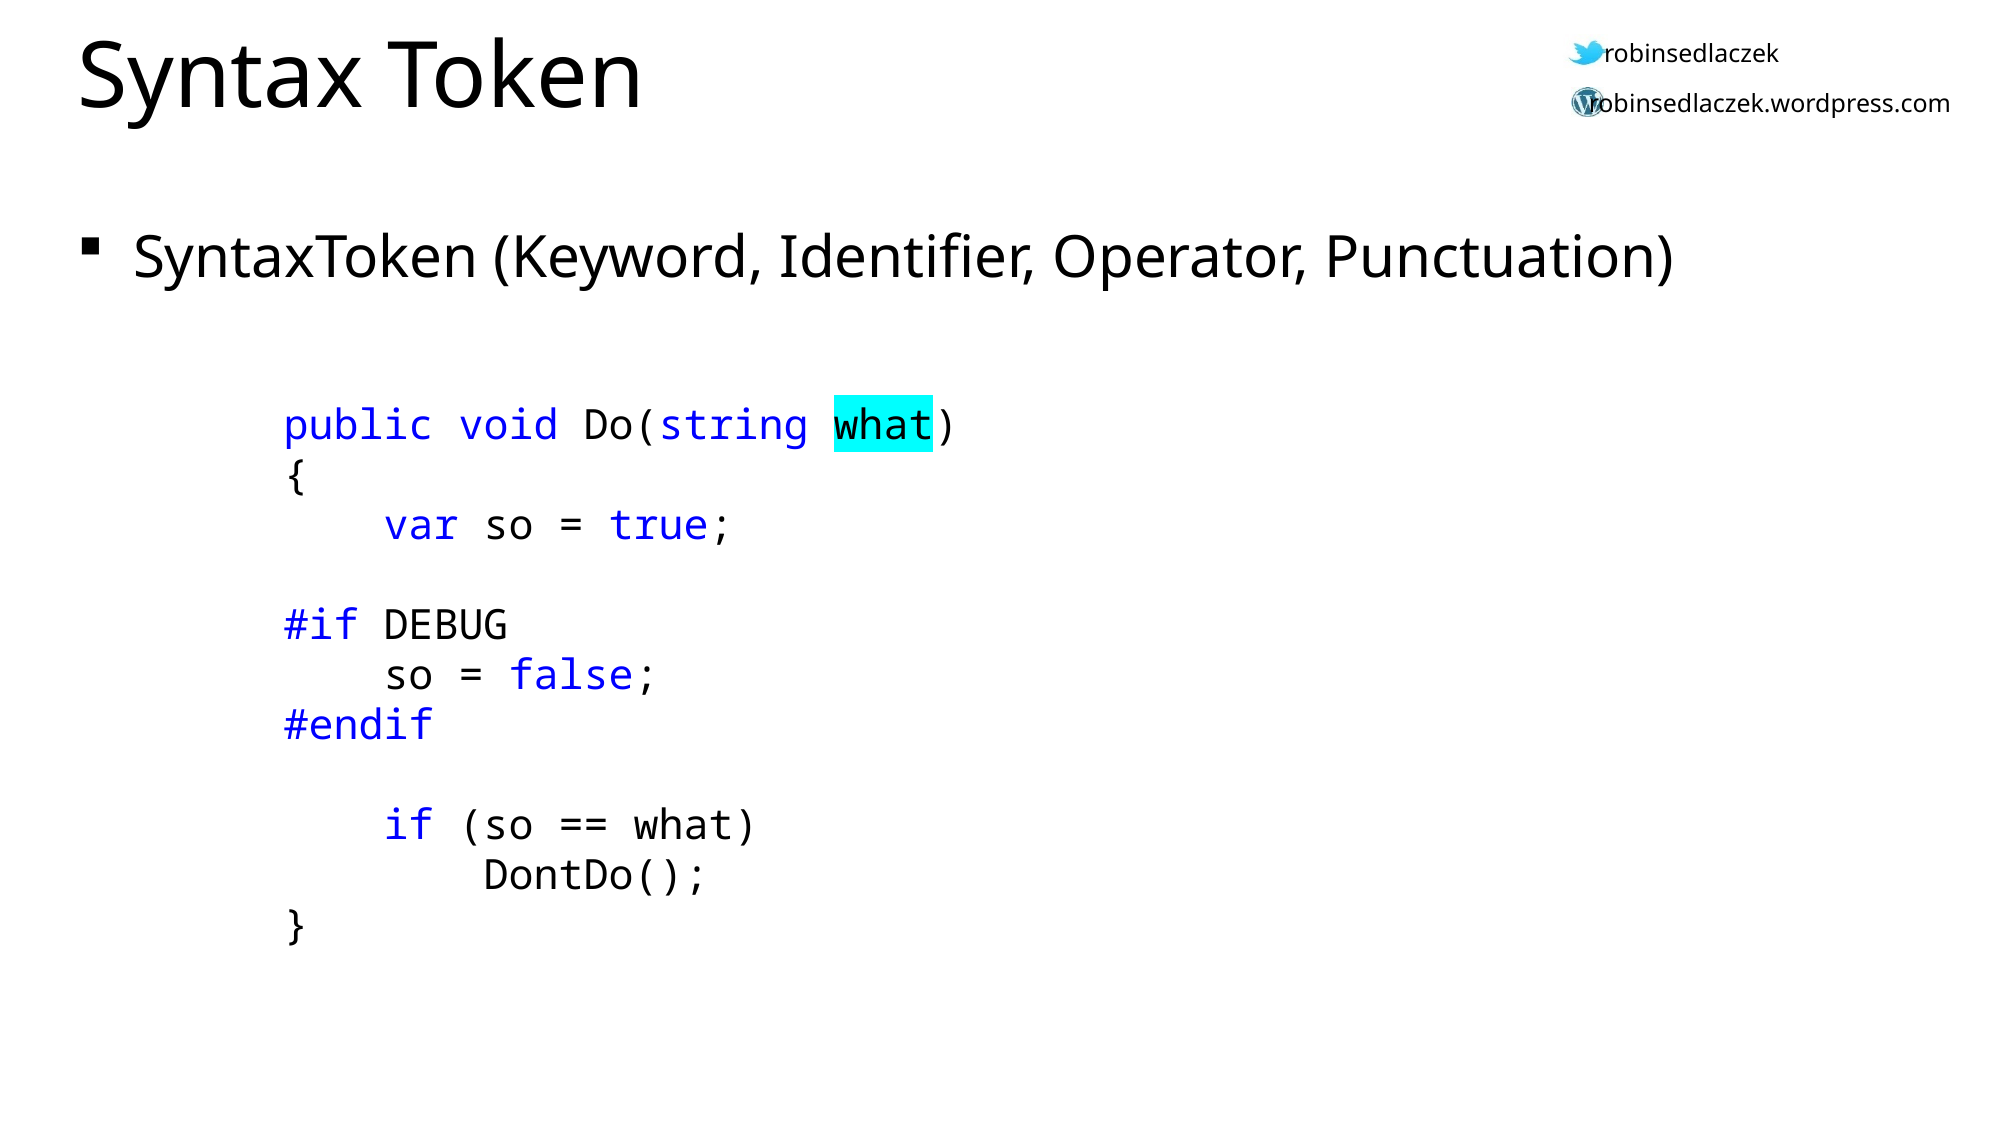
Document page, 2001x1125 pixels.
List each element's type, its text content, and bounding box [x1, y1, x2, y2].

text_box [1552, 30, 1937, 118]
title Syntax Token [62, 29, 1953, 205]
text_box public void Do(string what) {. ....var.so.=.true;. . #if.DEBUG. ....so.=.false;. #endif. . ....if.(so.==.what) ........DontDo();. }. [268, 390, 1113, 1000]
list SyntaxToken (Keyword, Identifier, Operator, Punctuation) [62, 211, 1791, 330]
